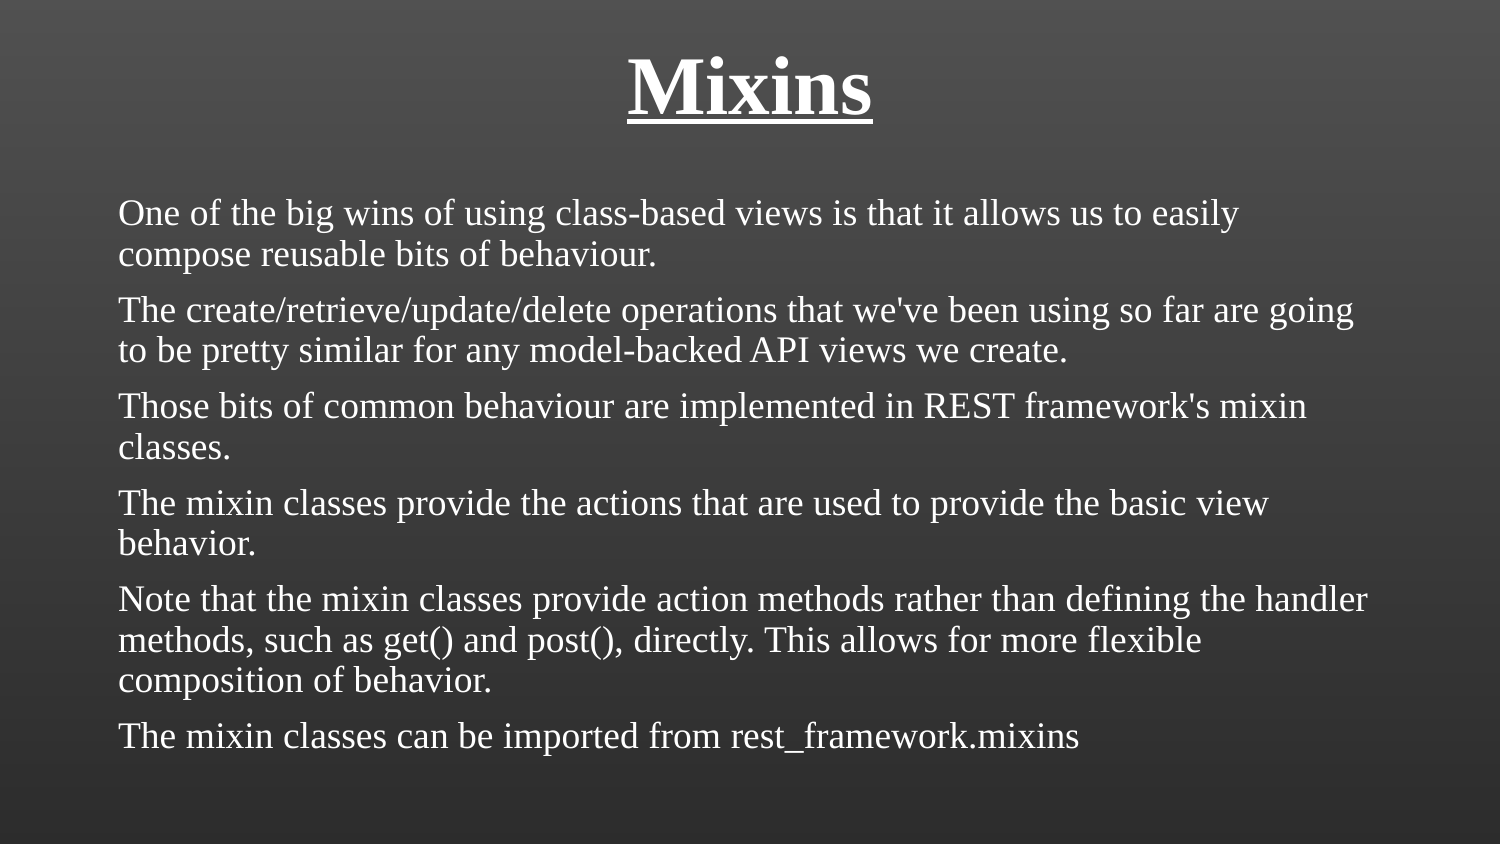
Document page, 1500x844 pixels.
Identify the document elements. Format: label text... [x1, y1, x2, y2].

title Mixins [103, 5, 1397, 170]
list One of the big wins of using class-based views is that it allows us to easily compose reusable bits of behaviour. The create/retrieve/update/delete operations that we've been using so far are going to be pretty similar for any model-backed API views we create. Those bits of common behaviour are implemented in REST framework's mixin classes. The mixin classes provide the actions that are used to provide the basic view behavior. Note that the mixin classes provide action methods rather than defining the handler methods, such as get() and post(), directly. This allows for more flexible composition of behavior. The mixin classes can be imported from rest_framework.mixins [103, 185, 1397, 810]
